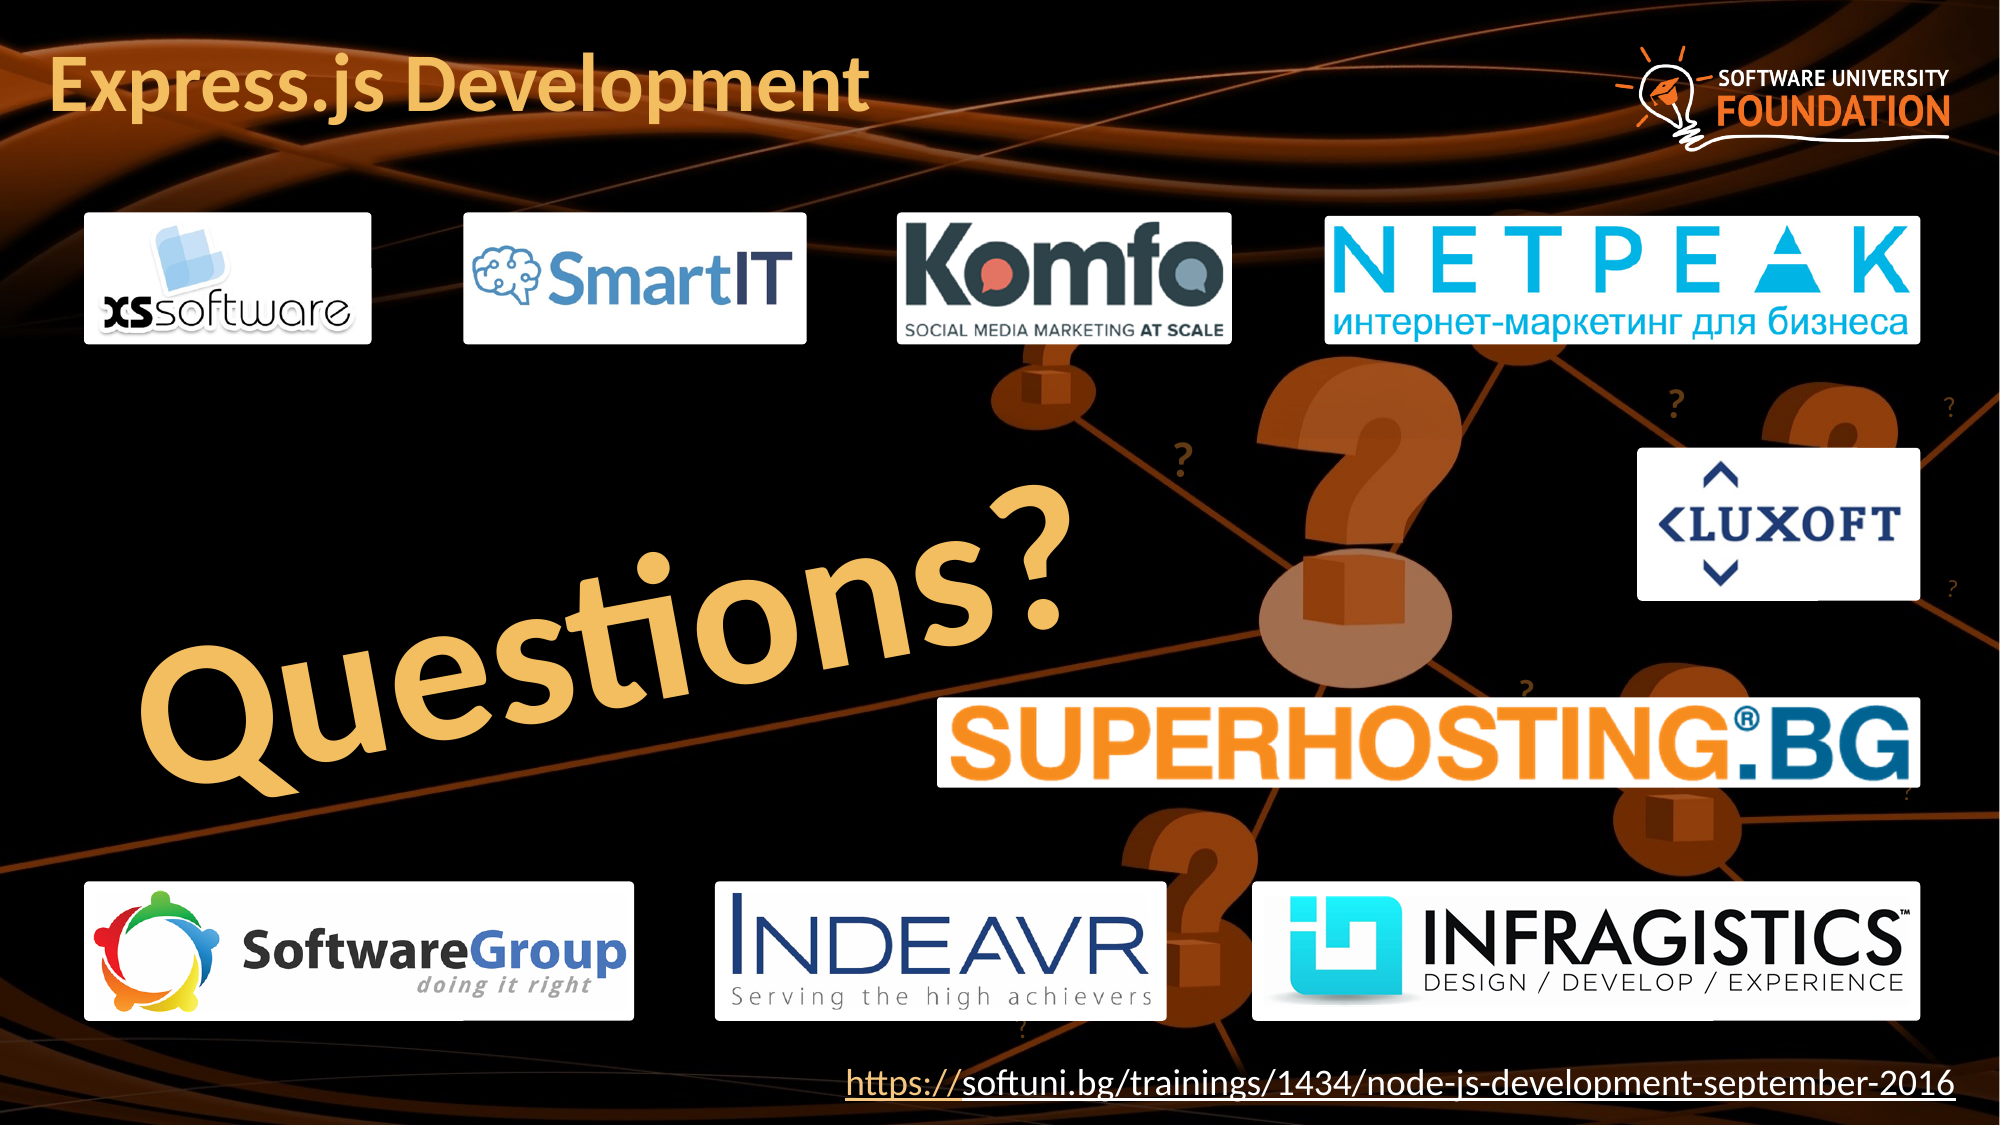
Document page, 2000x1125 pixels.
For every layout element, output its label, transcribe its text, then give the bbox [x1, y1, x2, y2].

picture [0, 0, 2000, 1125]
title Express.js Development [30, 19, 1595, 150]
list https://softuni.bg/trainings/1434/node-js-development-september-2016 [250, 1050, 1971, 1110]
